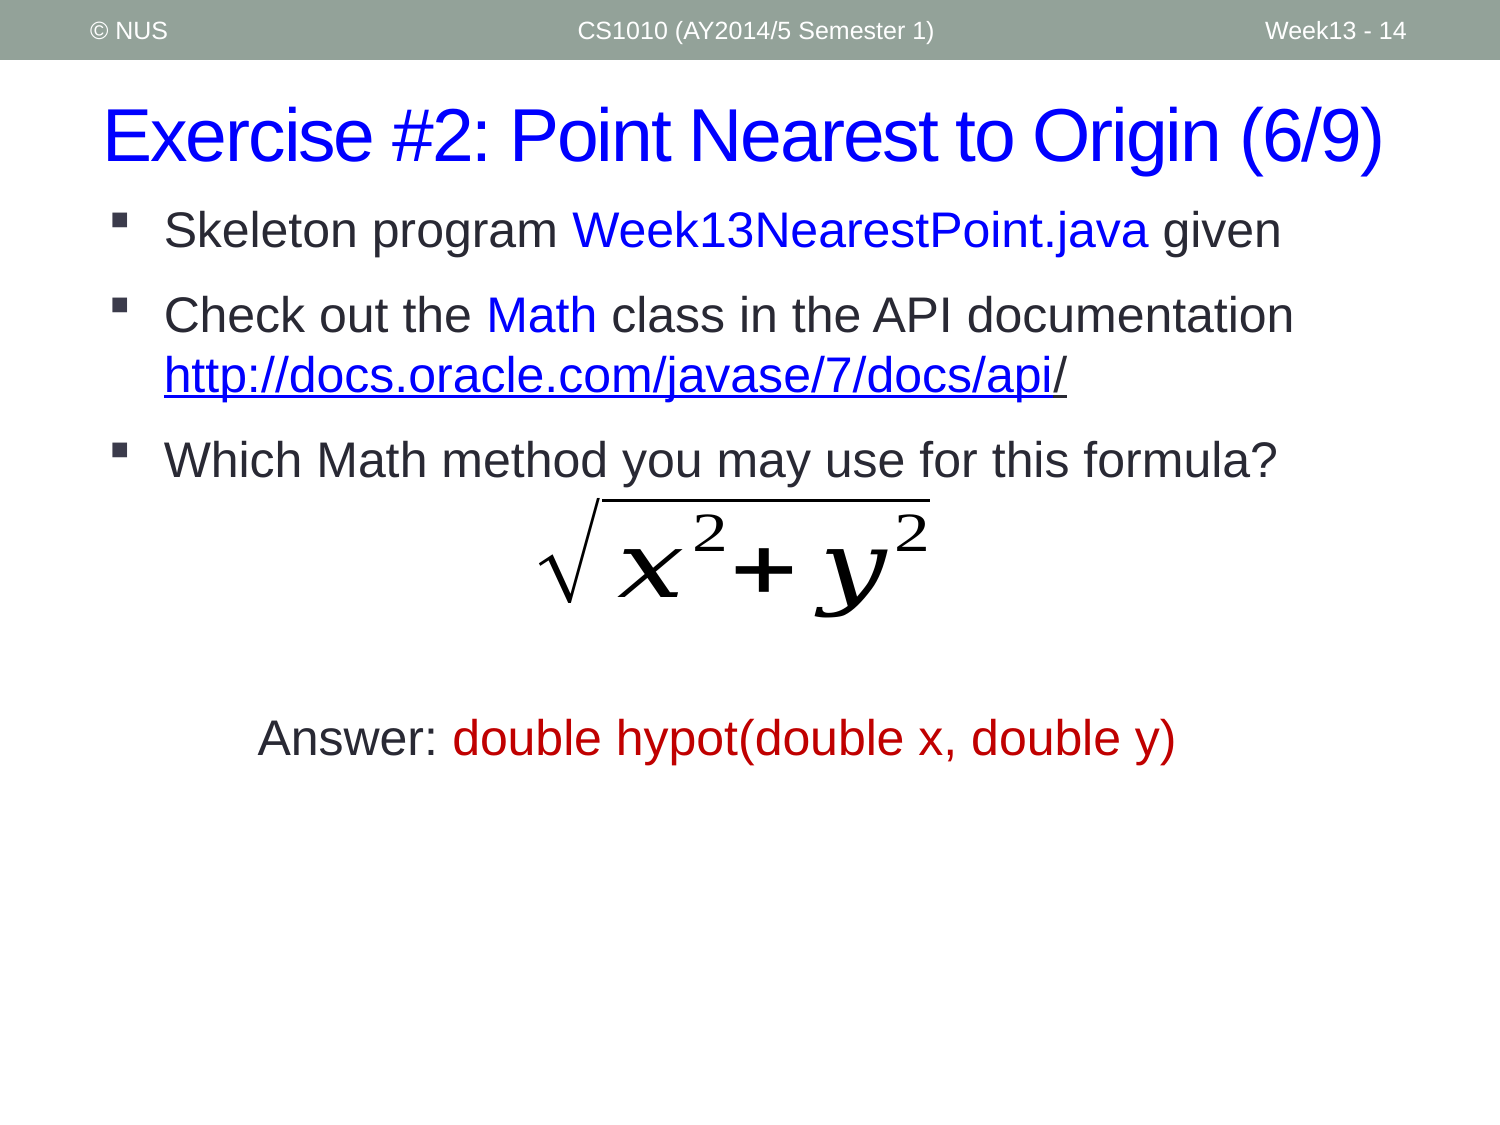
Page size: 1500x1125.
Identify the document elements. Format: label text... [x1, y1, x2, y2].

slide_number © NUS [75, 3, 550, 57]
text_box Skeleton program Week13NearestPoint.java given Check out the Math class in the API documentation http://docs.oracle.com/javase/7/docs/api/ Which Math method you may use for this formula? [93, 189, 1417, 556]
text_box Answer: double hypot(double x, double y) [185, 698, 1250, 774]
slide_number Week13 - 14 [1250, 3, 1425, 57]
title Exercise #2: Point Nearest to Origin (6/9) [87, 62, 1463, 200]
footer CS1010 (AY2014/5 Semester 1) [562, 3, 1238, 57]
